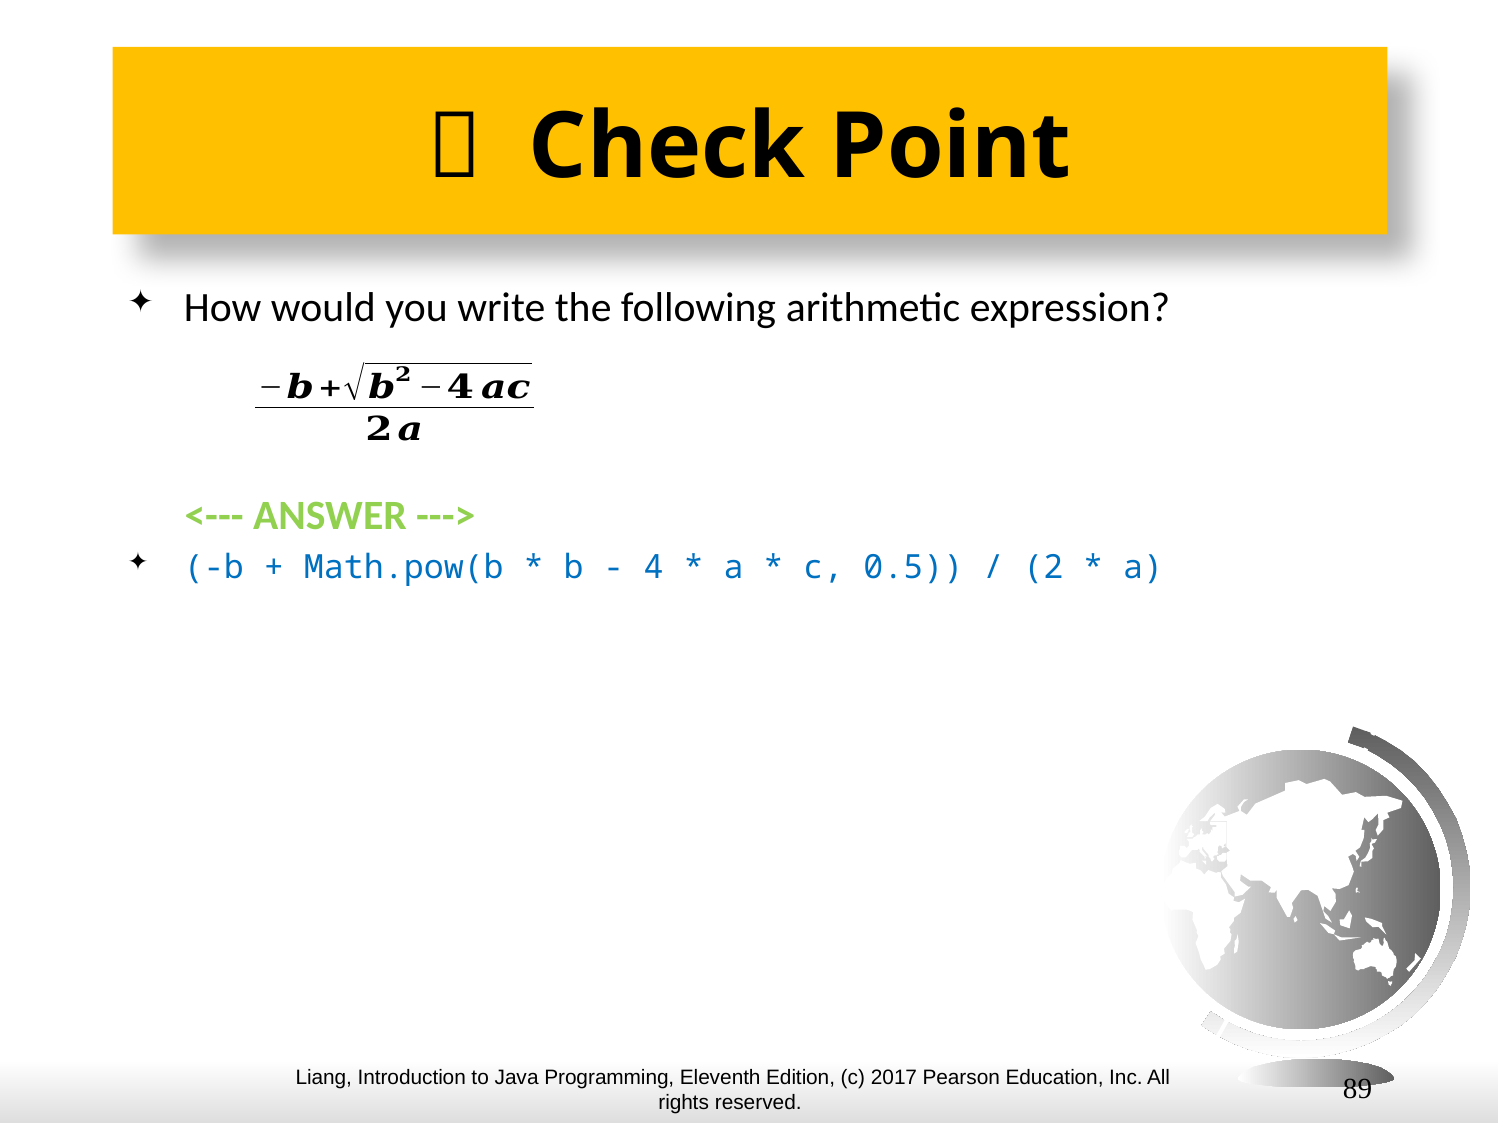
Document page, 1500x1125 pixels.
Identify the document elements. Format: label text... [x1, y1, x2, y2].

slide_number 89 [1074, 1049, 1388, 1125]
title  Check Point [112, 46, 1388, 235]
list How would you write the following arithmetic expression? <--- ANSWER ---> (-b + Math.pow(b * b - 4 * a * c, 0.5)) / (2 * a) [112, 271, 1388, 1050]
